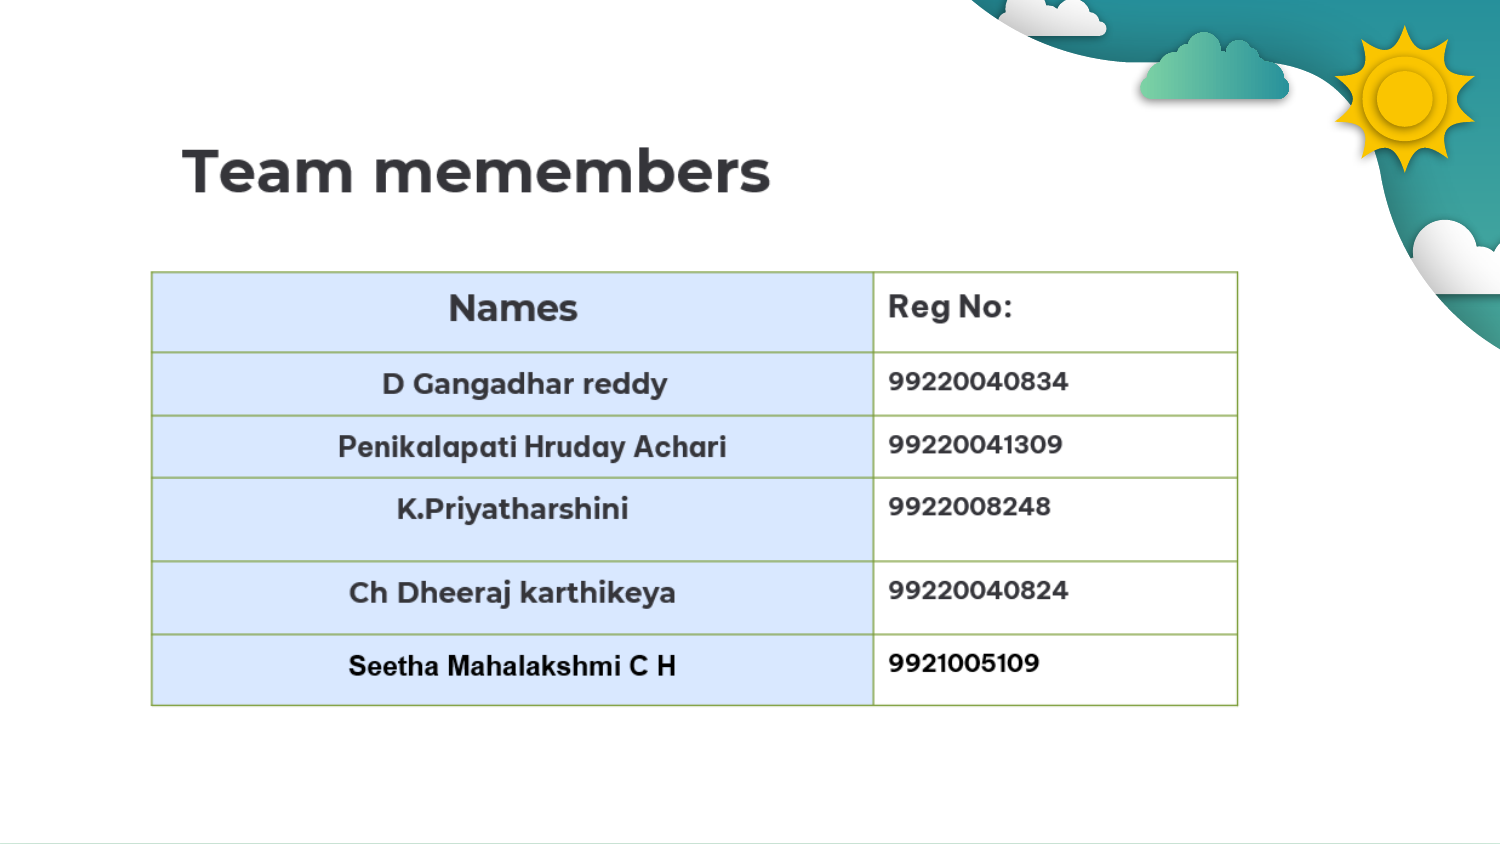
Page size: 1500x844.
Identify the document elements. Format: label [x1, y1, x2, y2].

picture [111, 139, 1329, 734]
